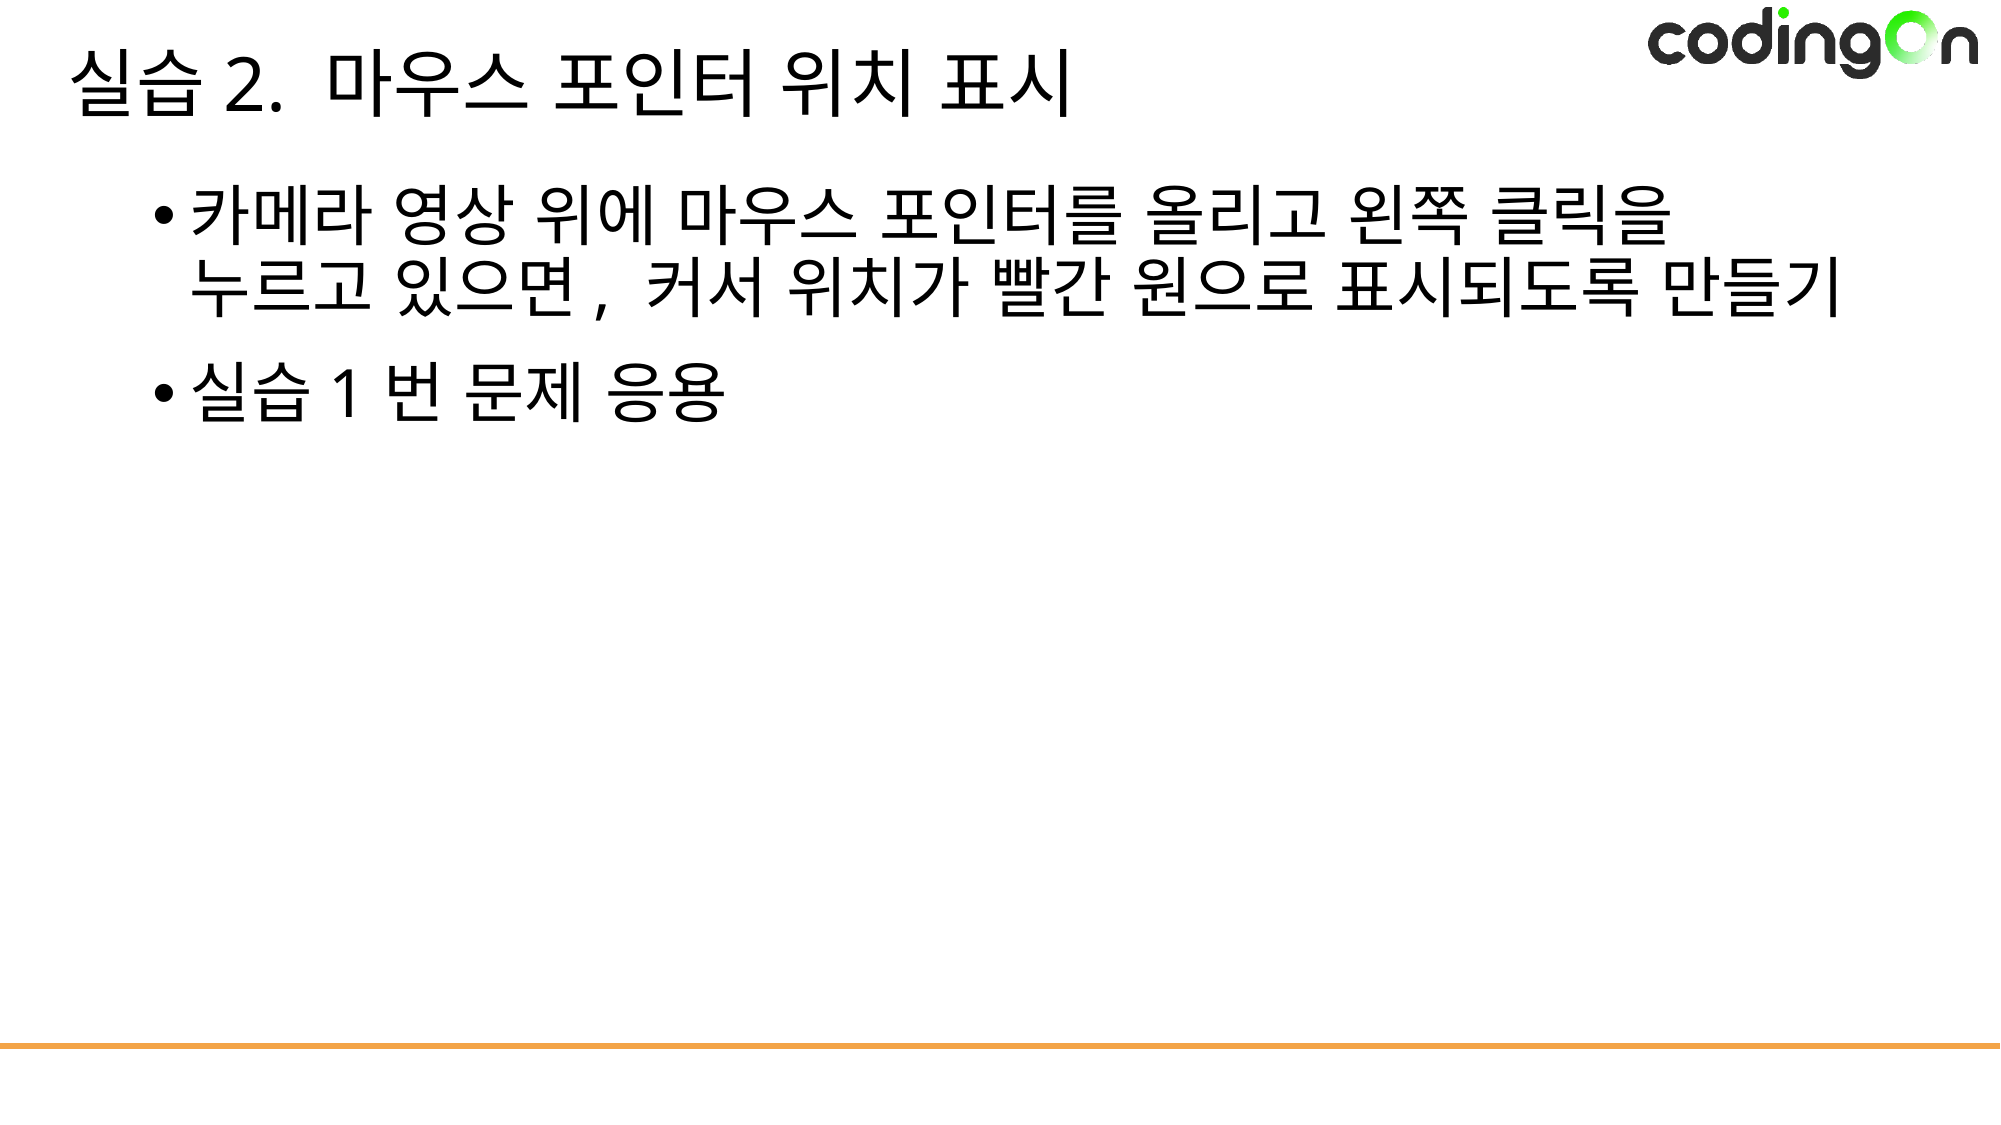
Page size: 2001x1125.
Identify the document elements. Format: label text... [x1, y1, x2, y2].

title 실습2. 마우스 포인터 위치 표시 [52, 17, 1492, 157]
list 카메라 영상 위에 마우스 포인터를 올리고 왼쪽 클릭을 누르고 있으면, 커서 위치가 빨간 원으로 표시되도록 만들기 실습1번 문제 응용 [137, 175, 1863, 1012]
picture [1648, 7, 1978, 79]
